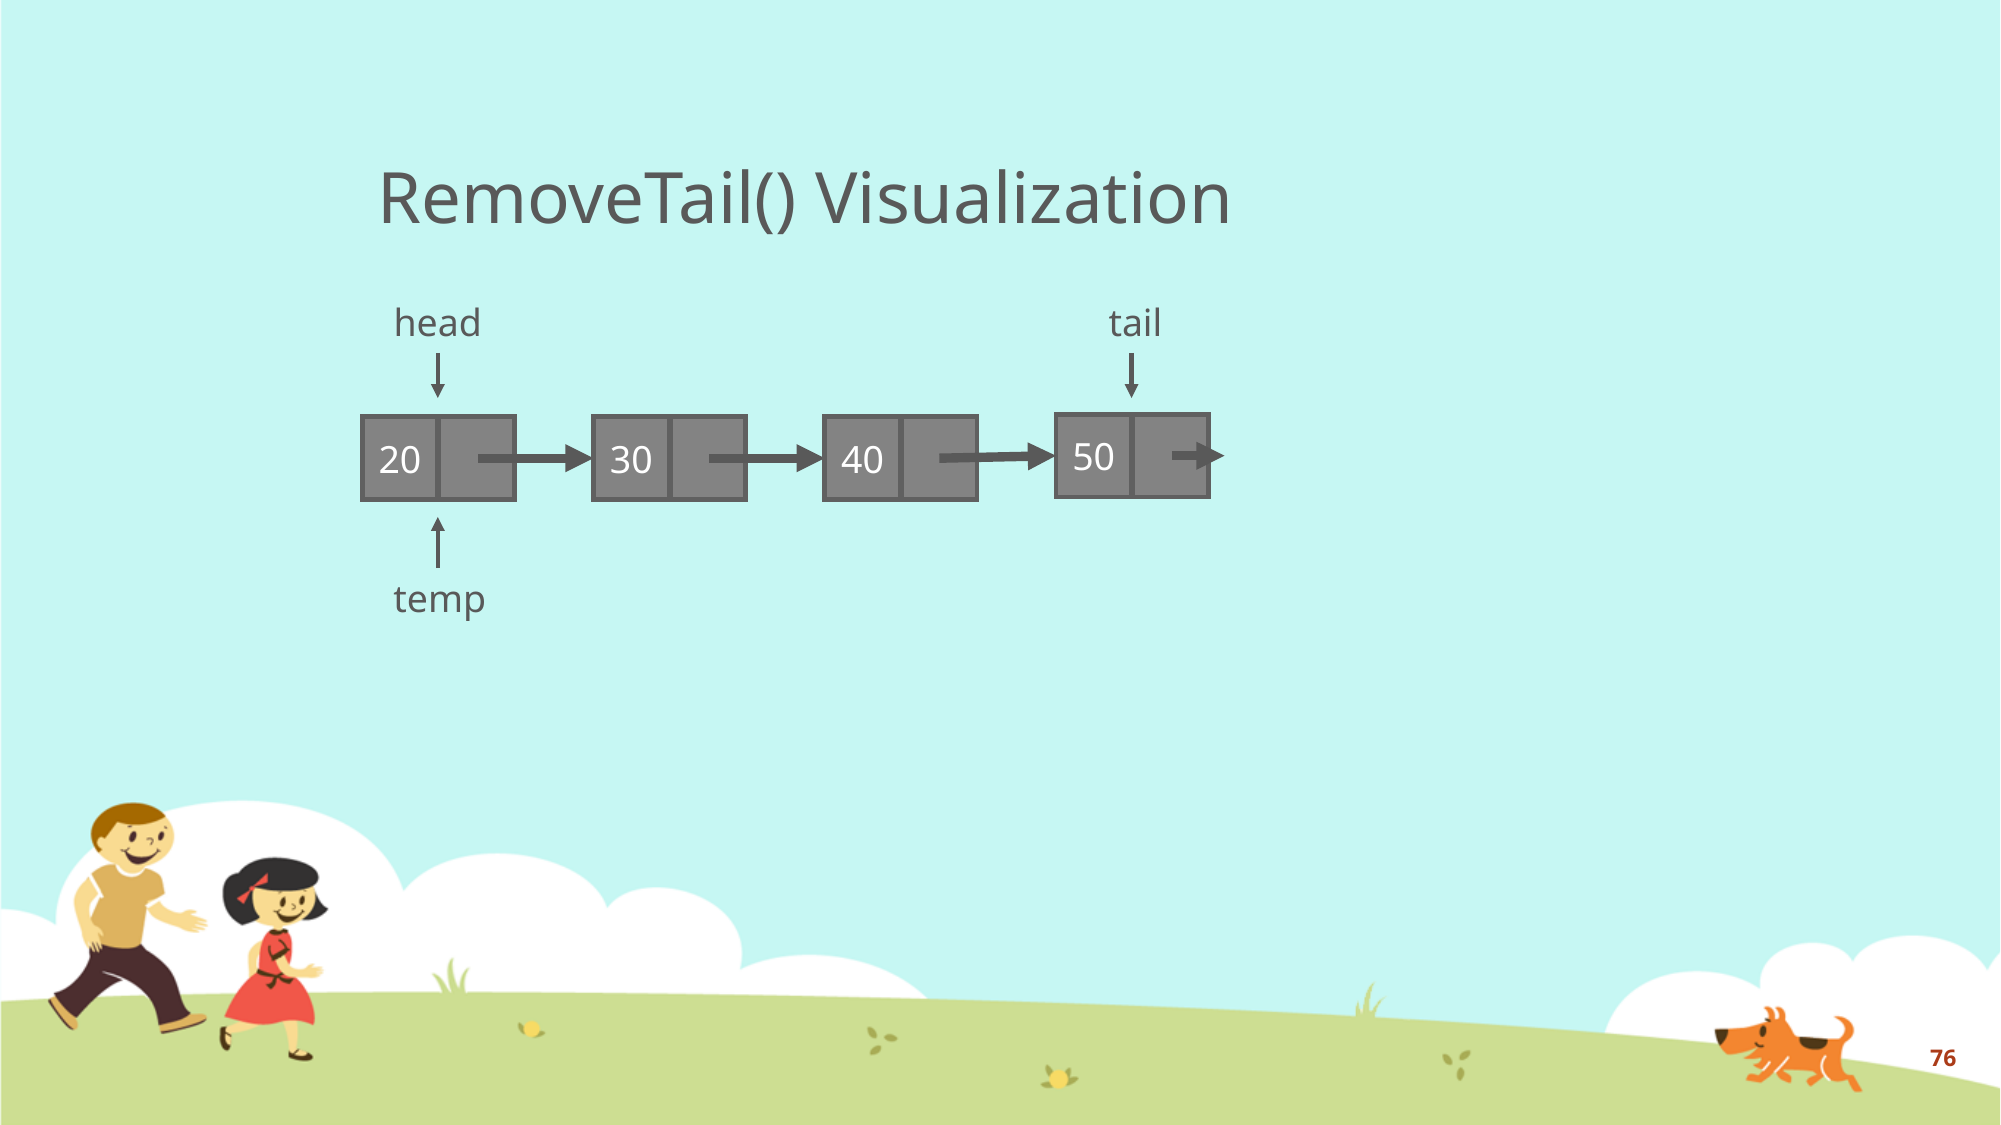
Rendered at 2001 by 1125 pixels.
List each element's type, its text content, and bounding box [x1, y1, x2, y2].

text_box [900, 416, 978, 501]
text_box [1132, 413, 1209, 498]
text_box 20 [361, 416, 438, 501]
text_box [438, 416, 516, 501]
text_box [939, 455, 1056, 459]
text_box head [378, 291, 497, 352]
picture [0, 0, 2001, 1125]
text_box 40 [824, 416, 900, 501]
title RemoveTail() Visualization [362, 50, 1900, 247]
text_box [669, 416, 747, 501]
text_box 50 [1055, 413, 1132, 498]
slide_number 76 [1899, 1030, 1988, 1088]
text_box 30 [592, 416, 669, 501]
text_box tail [1093, 291, 1178, 352]
text_box temp [378, 567, 501, 628]
